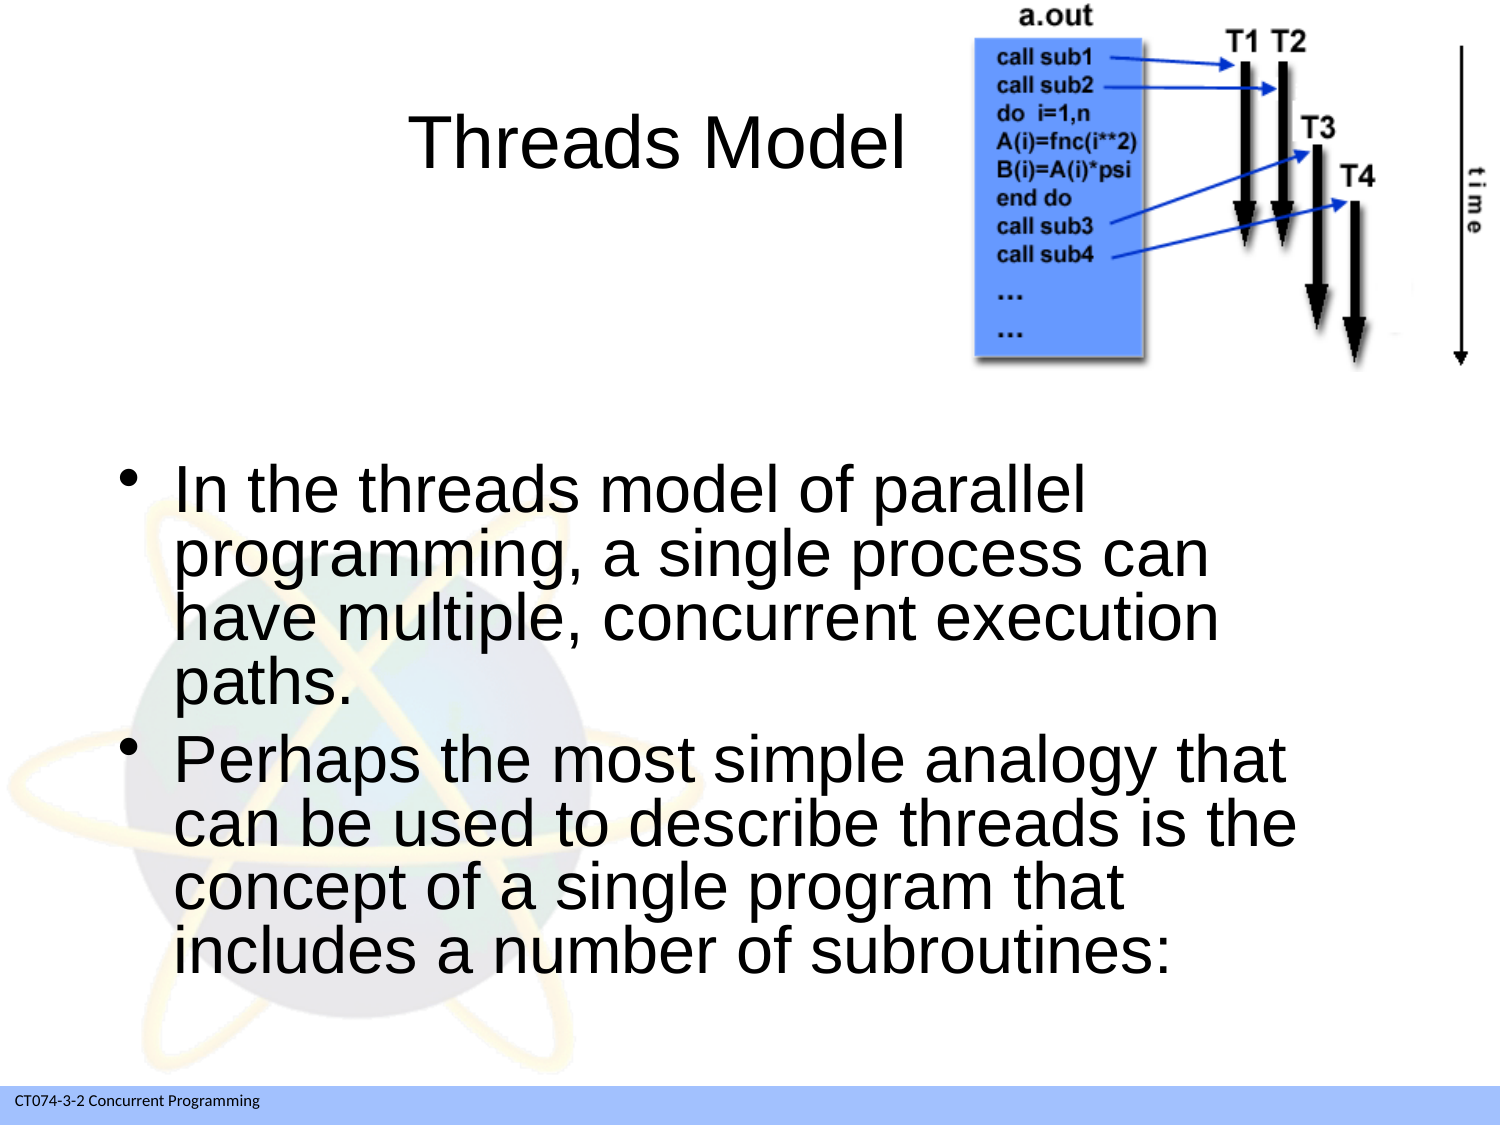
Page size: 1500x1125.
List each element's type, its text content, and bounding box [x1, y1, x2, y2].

list In the threads model of parallel programming, a single process can have multiple, concurrent execution paths. Perhaps the most simple analogy that can be used to describe threads is the concept of a single program that includes a number of subroutines: [102, 454, 1378, 1125]
title Threads Model [79, 45, 950, 233]
picture [955, 0, 1500, 373]
